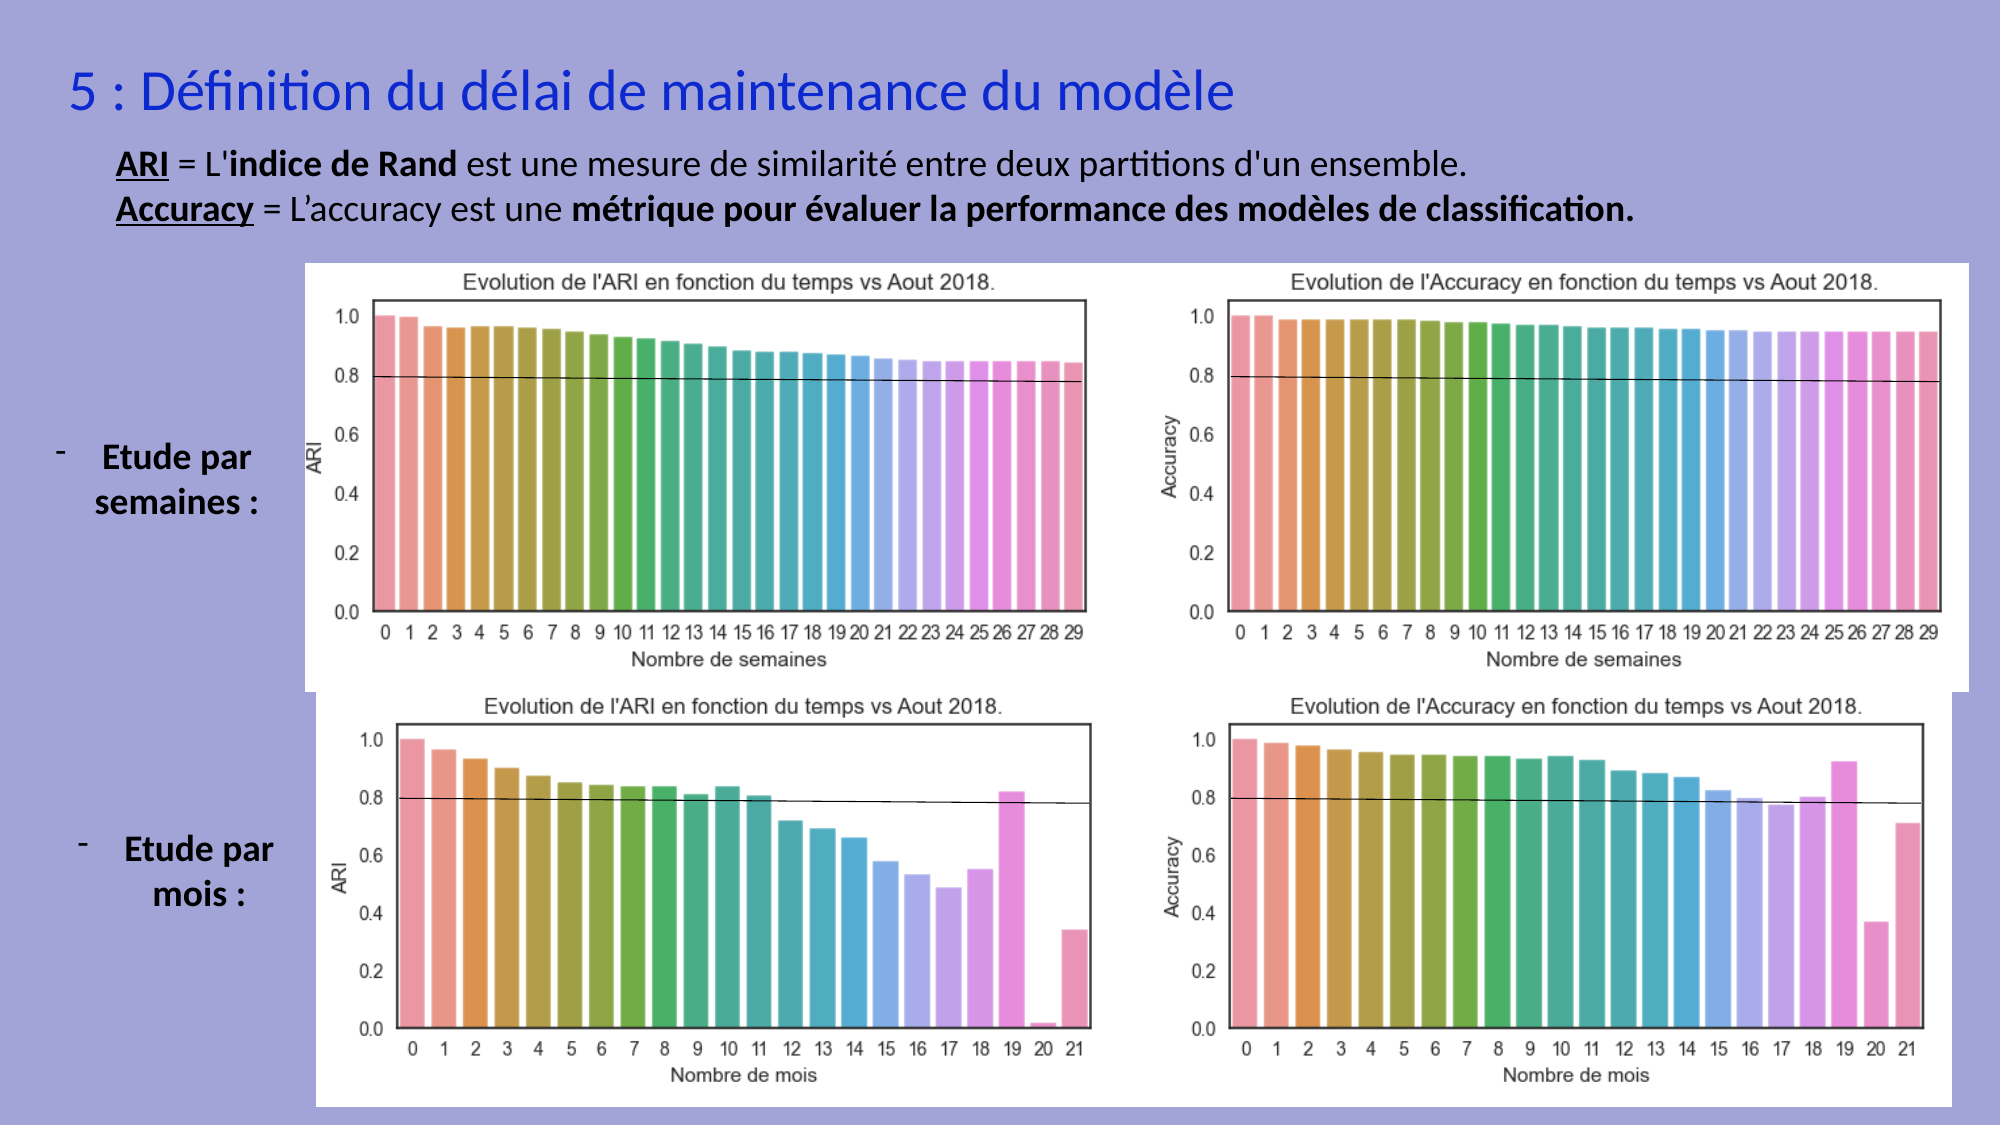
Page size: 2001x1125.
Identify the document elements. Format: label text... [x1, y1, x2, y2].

text_box 5 : Définition du délai de maintenance du modèle [53, 44, 1953, 130]
text_box ARI = L'indice de Rand est une mesure de similarité entre deux partitions d'un ensemble. Accuracy = L’accuracy est une métrique pour évaluer la performance des modèles de classification. [100, 131, 1733, 237]
text_box Etude par semaines : [30, 424, 277, 530]
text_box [305, 263, 1969, 692]
text_box Etude par mois : [30, 816, 316, 922]
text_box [316, 685, 1952, 1107]
